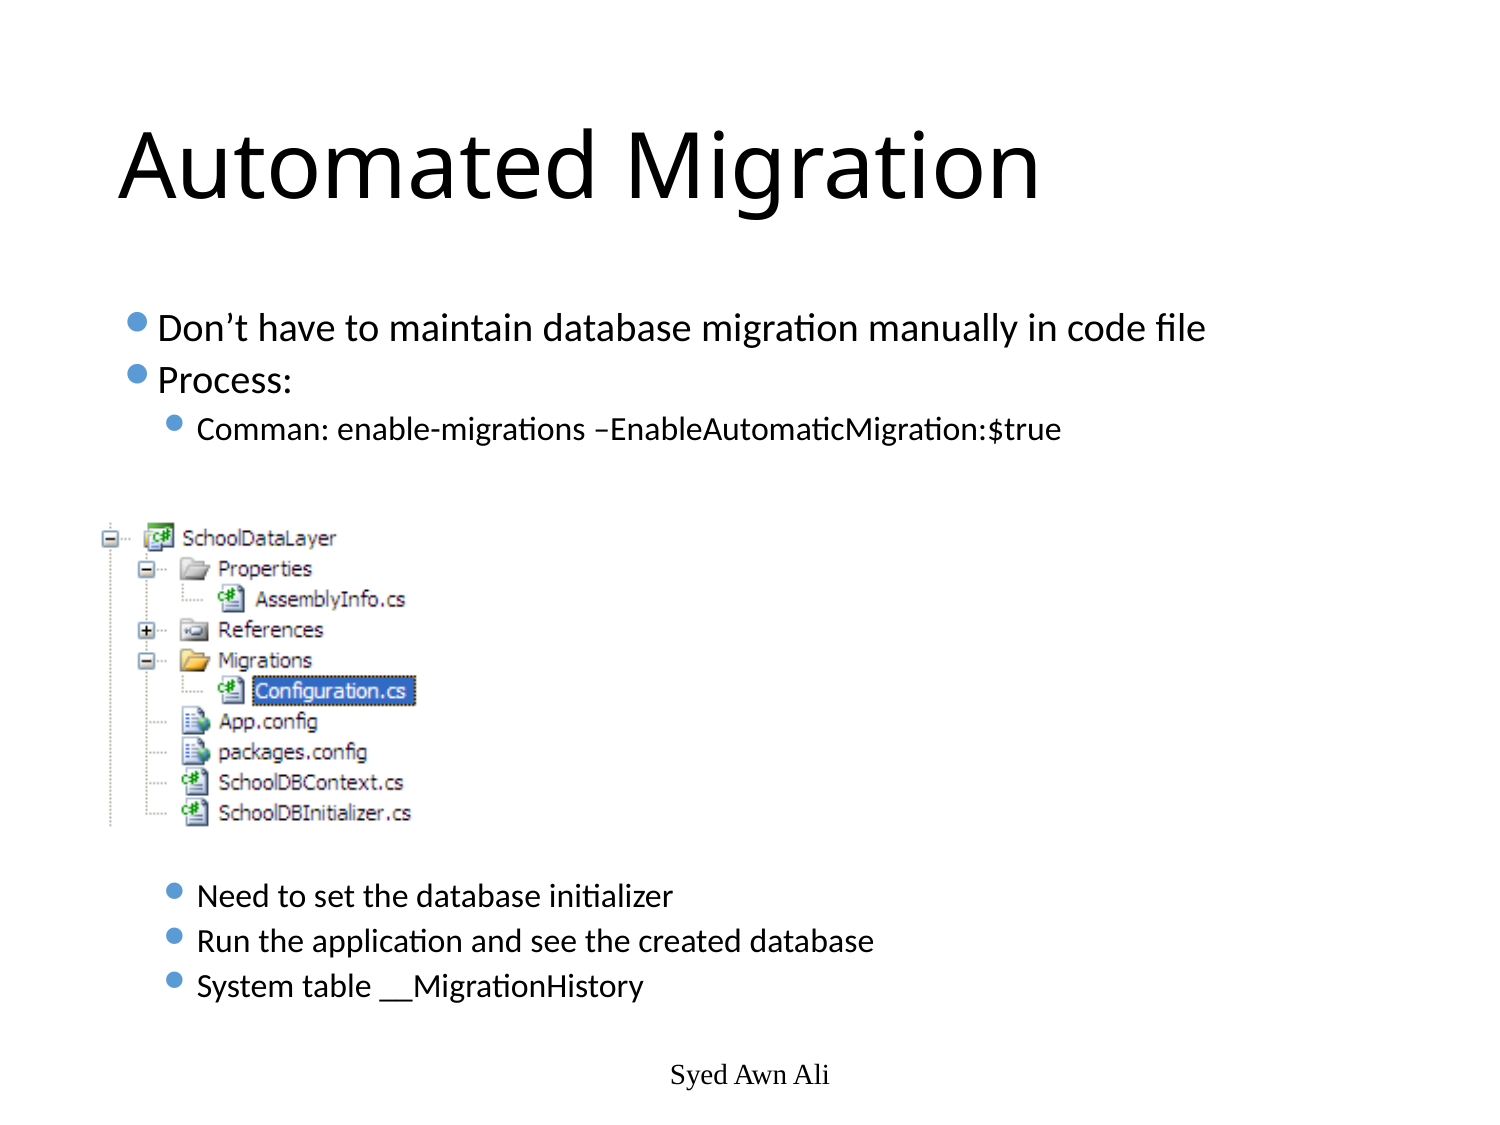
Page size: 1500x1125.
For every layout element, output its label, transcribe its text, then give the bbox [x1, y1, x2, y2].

title Automated Migration [103, 59, 1397, 278]
picture [87, 487, 1262, 838]
footer Syed Awn Ali [496, 1042, 1004, 1103]
list Don’t have to maintain database migration manually in code file Process: Comman: enable-migrations –EnableAutomaticMigration:$true Need to set the database initializer Run the application and see the created database System table __MigrationHistory [103, 299, 1397, 1014]
